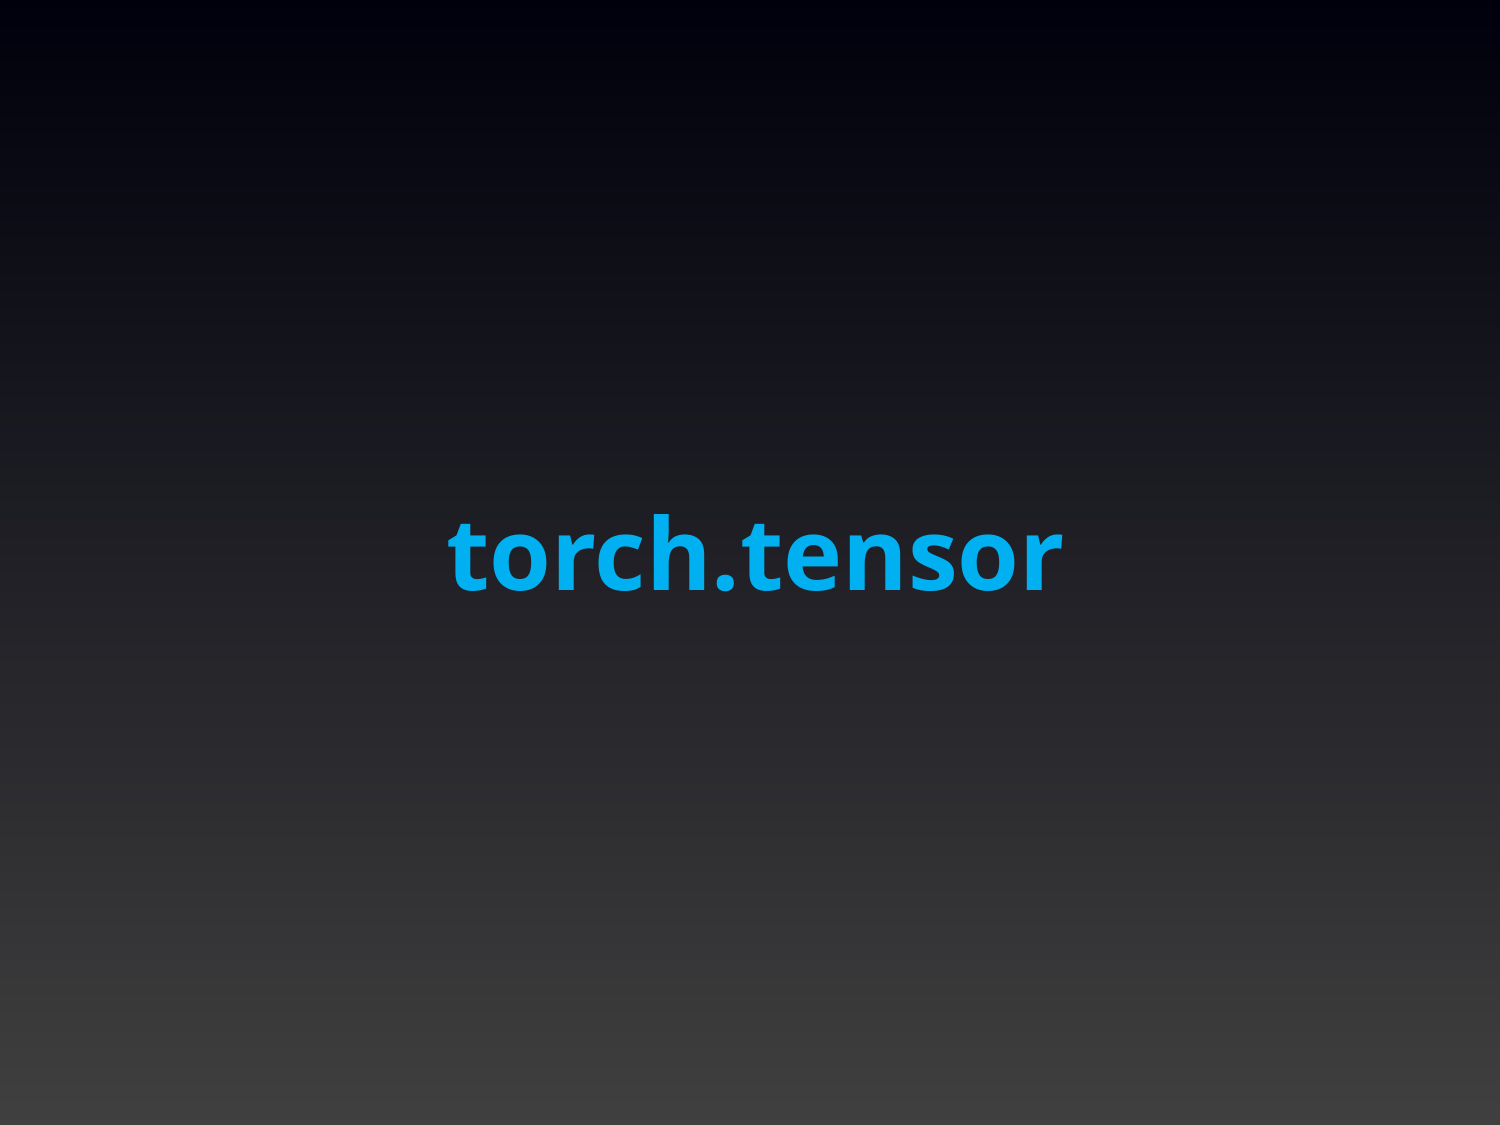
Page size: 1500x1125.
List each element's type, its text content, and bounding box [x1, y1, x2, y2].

list torch.tensor [312, 462, 1200, 625]
